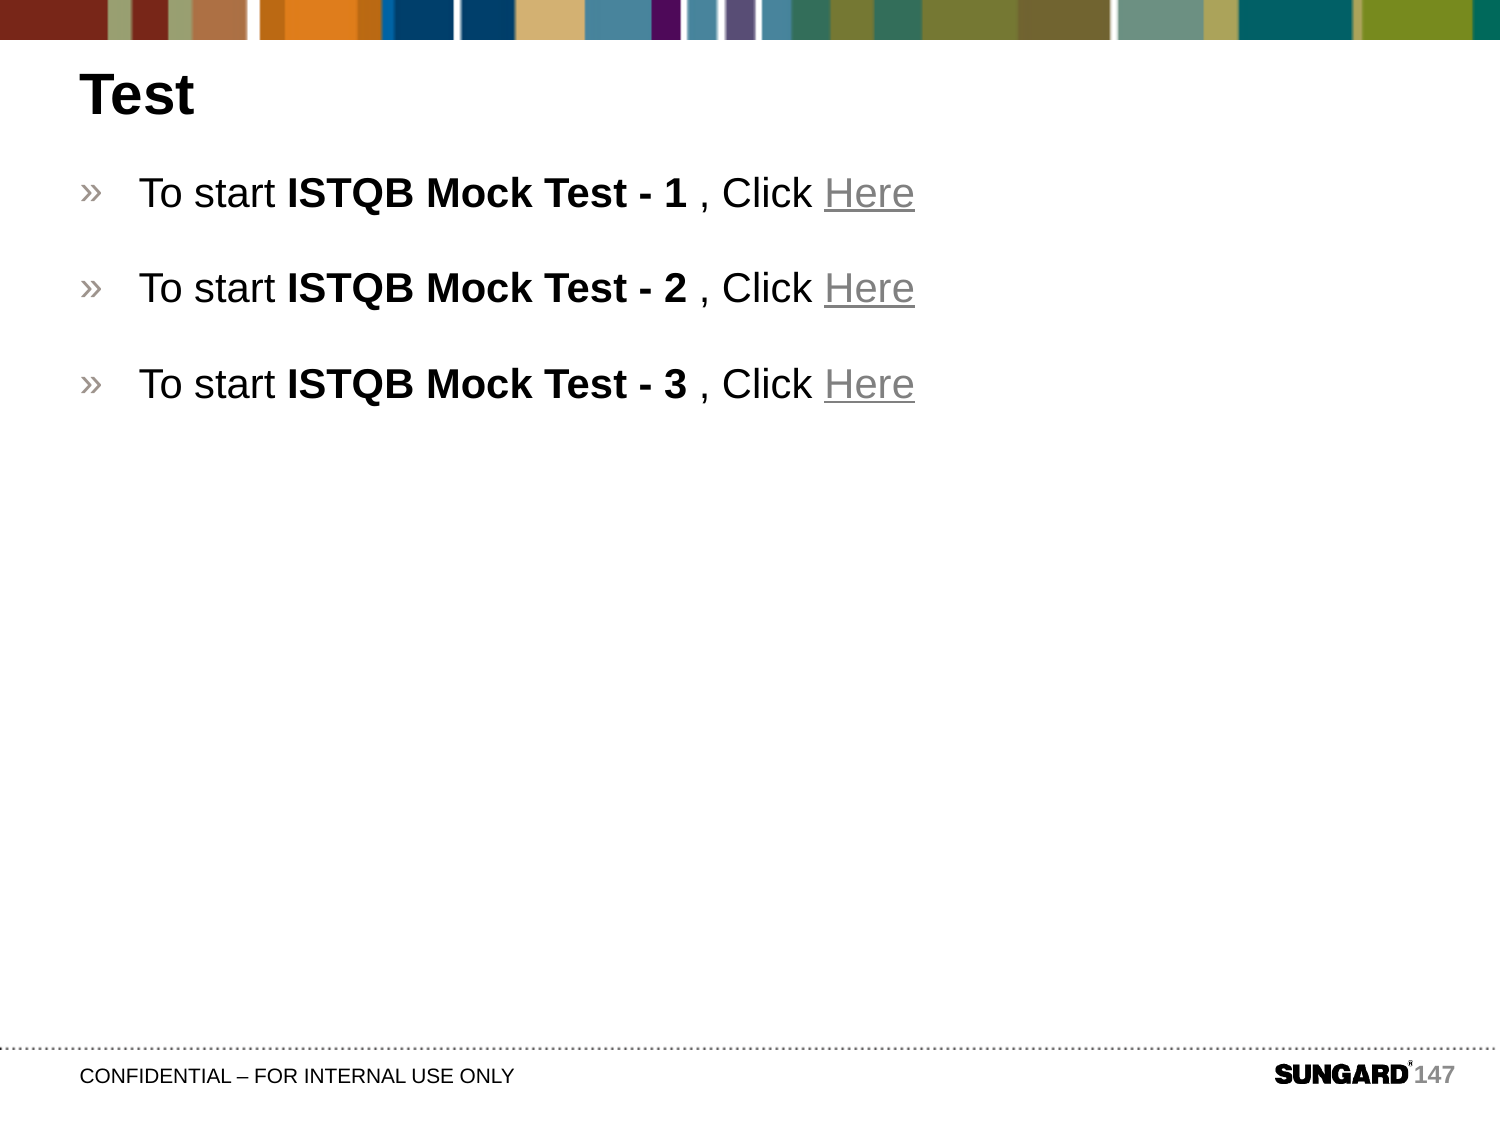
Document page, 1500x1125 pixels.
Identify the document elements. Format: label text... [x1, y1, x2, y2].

picture [0, 0, 1500, 40]
list To start ISTQB Mock Test - 1 , Click Here To start ISTQB Mock Test - 2 , Click Here To start ISTQB Mock Test - 3 , Click Here [79, 165, 1456, 1022]
title Test [79, 55, 1456, 146]
picture [1275, 1060, 1396, 1084]
picture [0, 1043, 1500, 1050]
slide_number 147 [1396, 1058, 1456, 1088]
